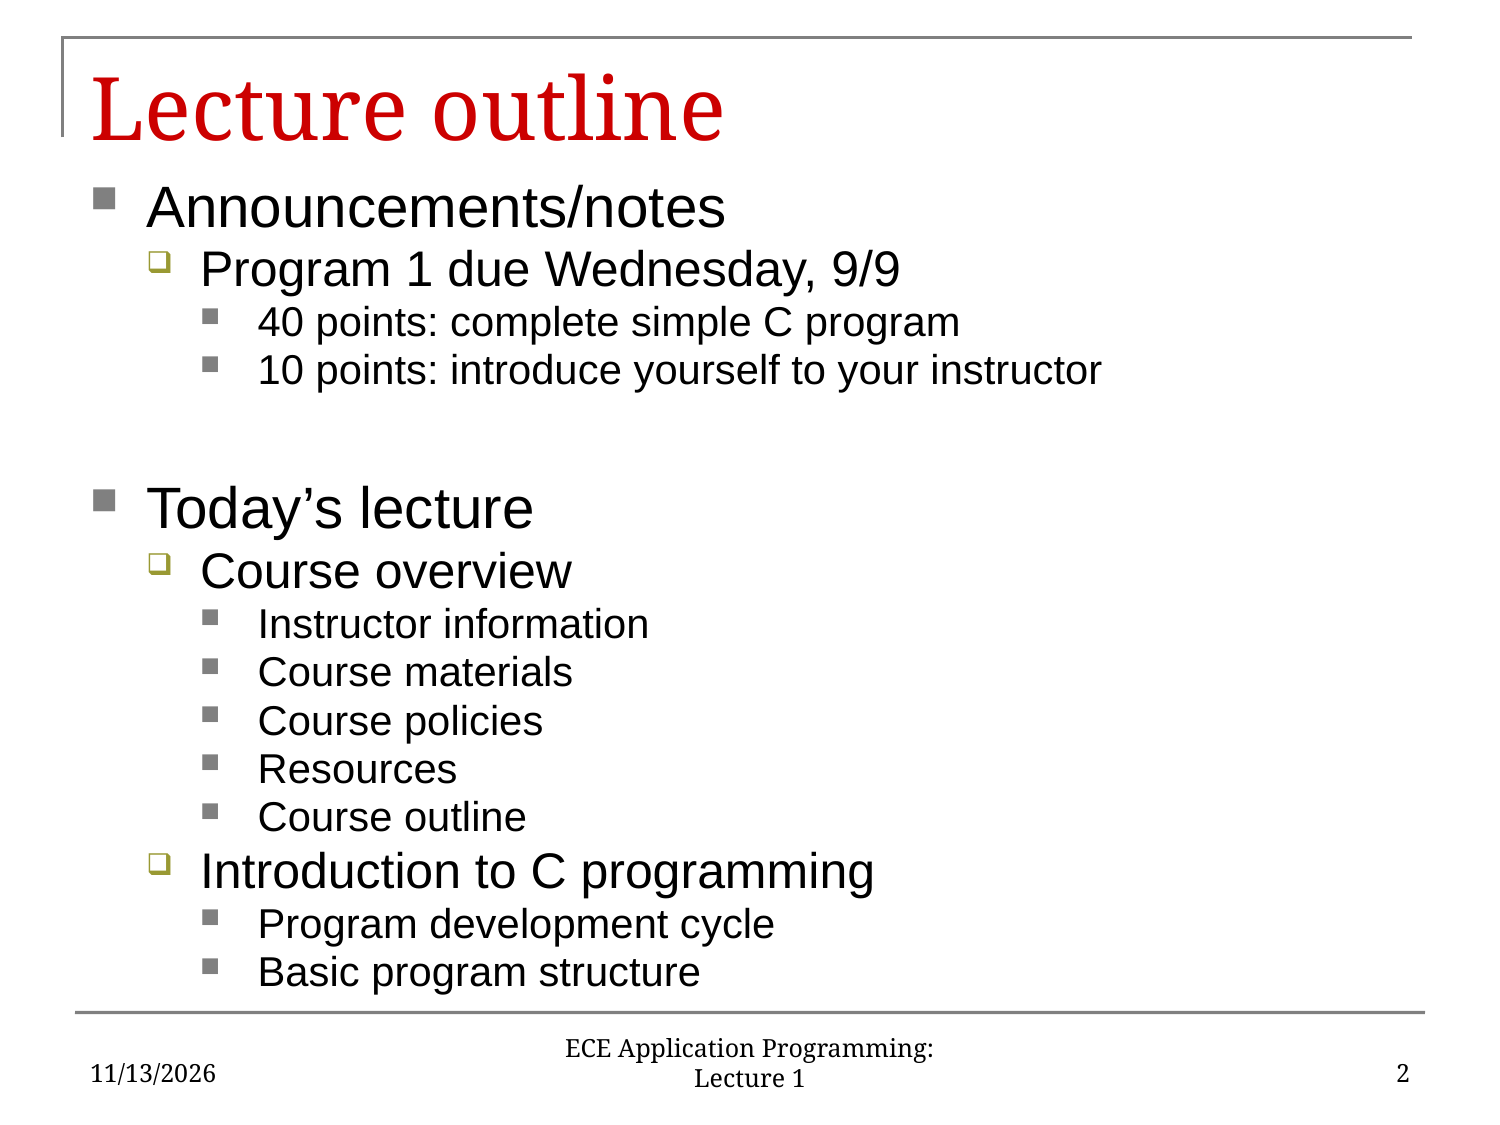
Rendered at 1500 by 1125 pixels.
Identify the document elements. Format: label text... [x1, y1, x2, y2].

slide_number 2 [1074, 1023, 1426, 1100]
title Lecture outline [75, 45, 1425, 163]
footer ECE Application Programming: Lecture 1 [512, 1024, 988, 1101]
list Announcements/notes Program 1 due Wednesday, 9/9 40 points: complete simple C program 10 points: introduce yourself to your instructor Today’s lecture Course overview Instructor information Course materials Course policies Resources Course outline Introduction to C programming Program development cycle Basic program structure [75, 174, 1425, 1013]
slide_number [74, 1023, 426, 1100]
